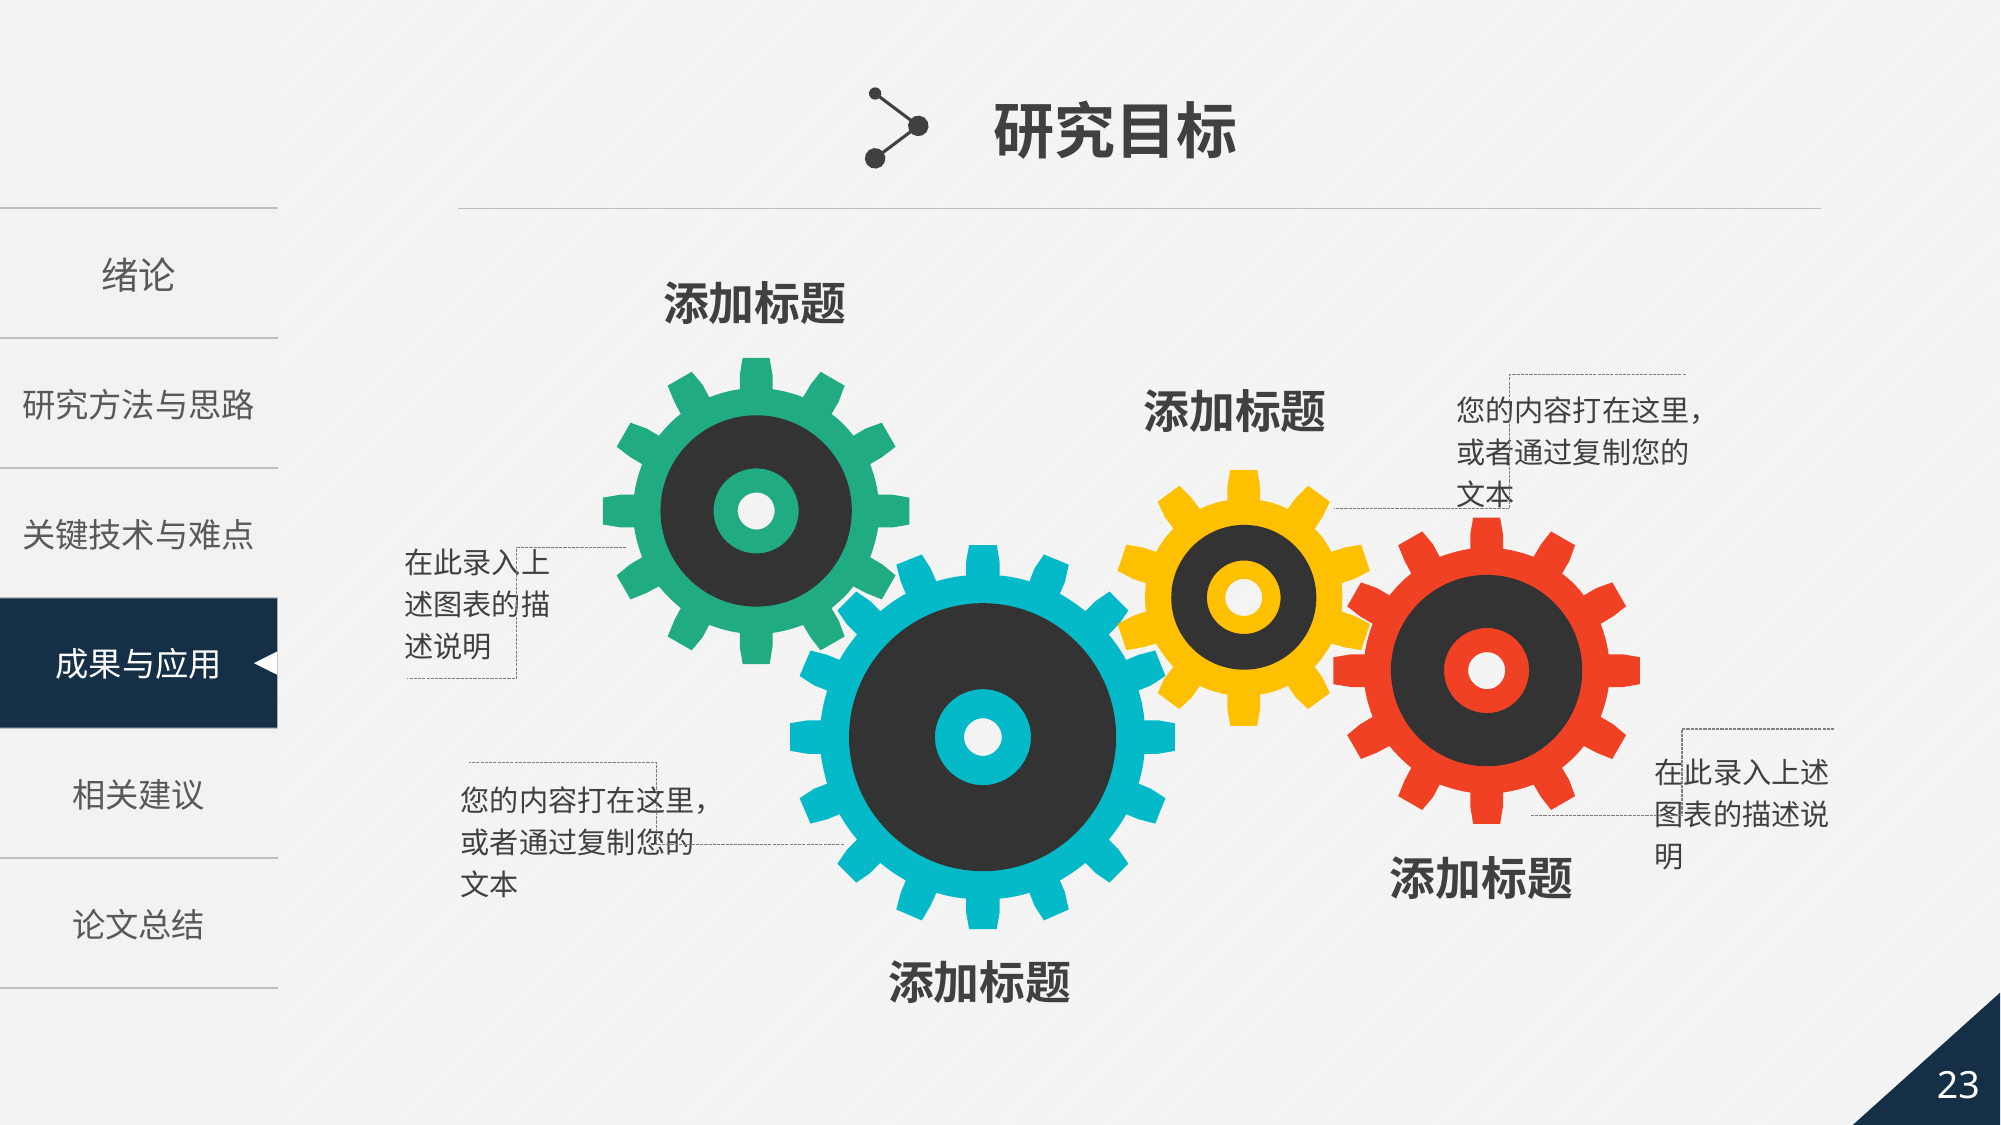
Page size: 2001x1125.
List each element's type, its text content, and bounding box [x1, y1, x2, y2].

text_box 添加标题 [1104, 375, 1333, 446]
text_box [790, 544, 1175, 930]
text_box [1333, 374, 1686, 509]
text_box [875, 93, 919, 159]
text_box 在此录入上述图表的描述说明 [389, 529, 569, 671]
text_box 您的内容打在这里，或者通过复制您的文本 [1441, 377, 1729, 519]
text_box 添加标题 [848, 946, 1112, 1016]
text_box 在此录入上述图表的描述说明 [1639, 740, 1874, 881]
text_box 添加标题 [623, 267, 886, 338]
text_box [407, 547, 627, 679]
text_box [1529, 728, 1835, 816]
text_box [1333, 517, 1640, 824]
text_box 研究目标 [979, 84, 1254, 173]
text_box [469, 762, 844, 845]
text_box 添加标题 [1350, 842, 1613, 912]
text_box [602, 357, 910, 665]
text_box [1117, 469, 1370, 726]
text_box 您的内容打在这里，或者通过复制您的文本 [445, 768, 731, 909]
